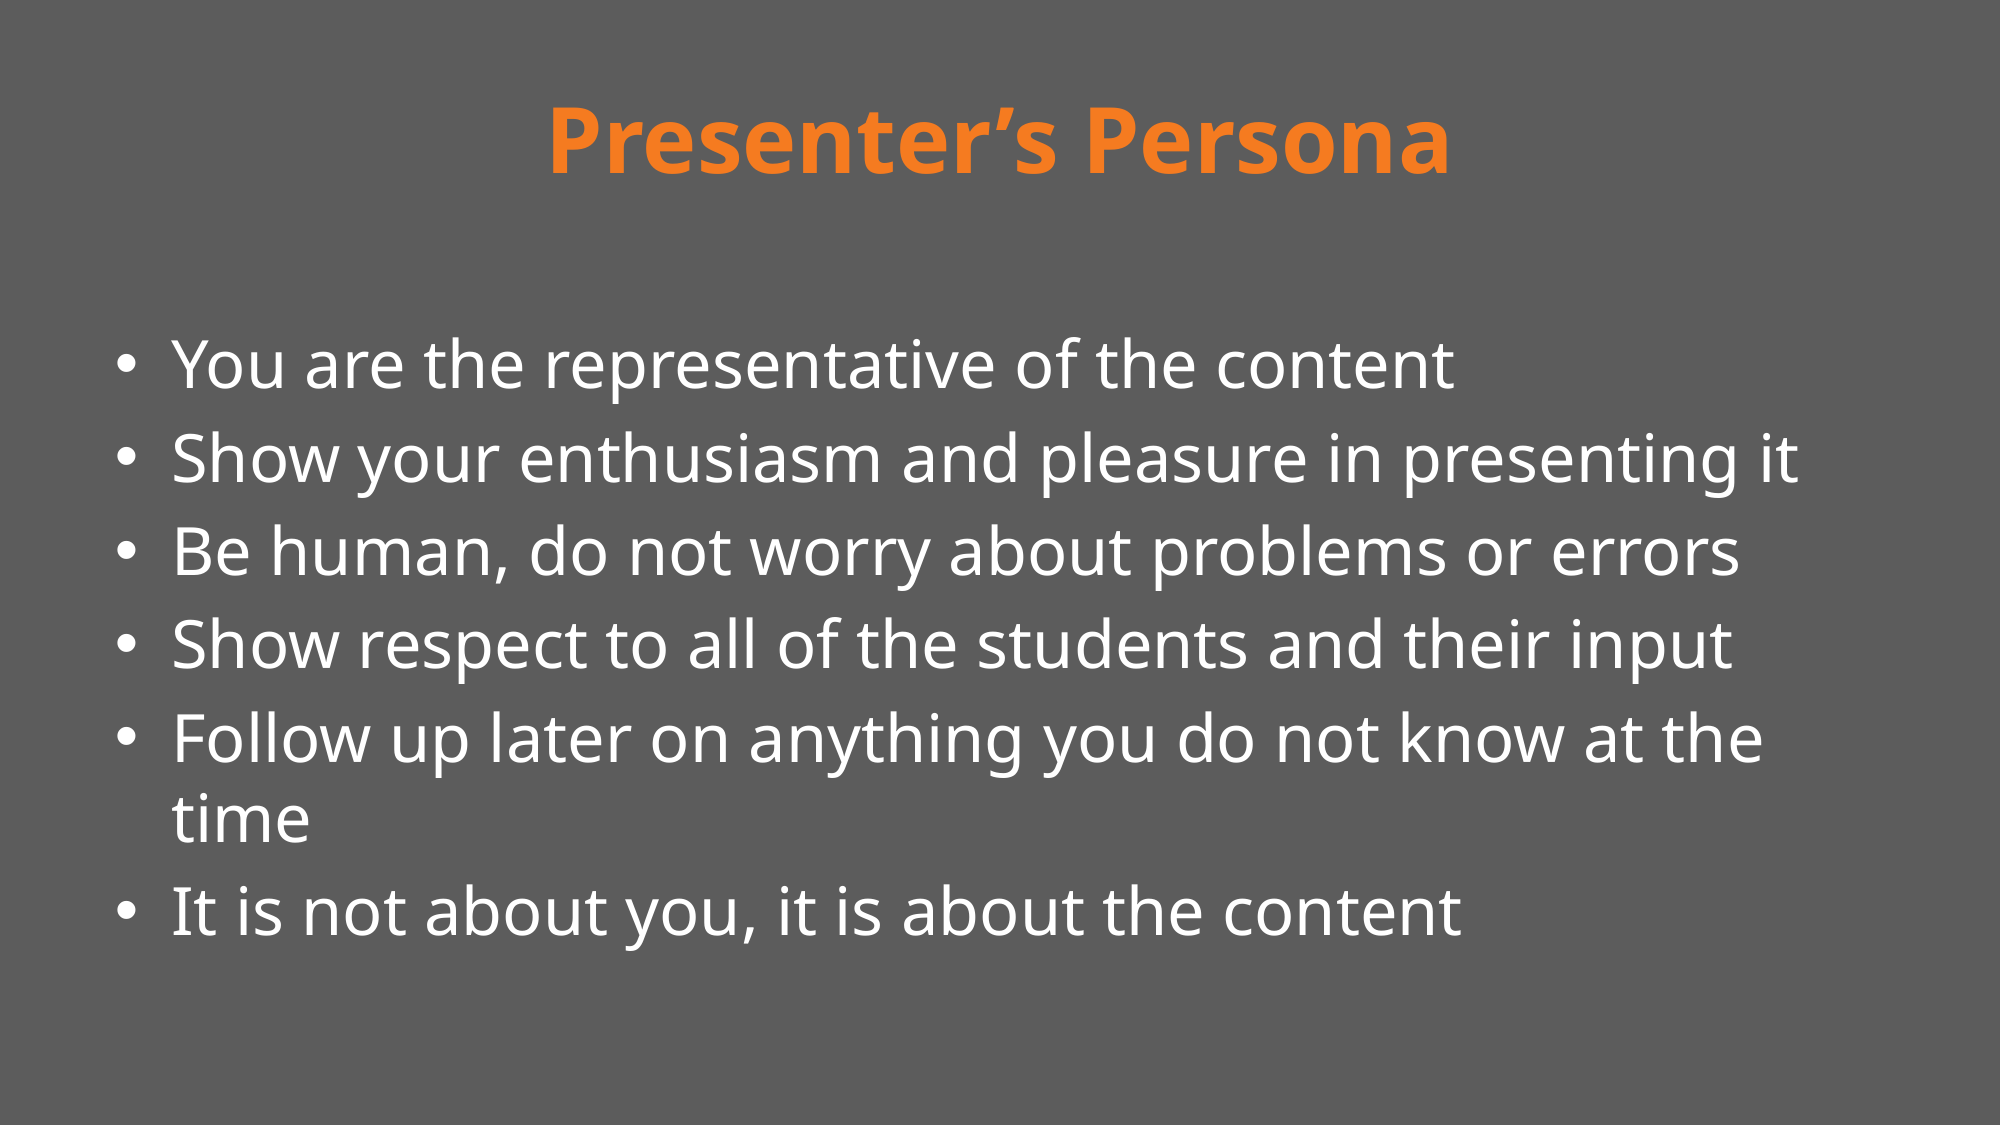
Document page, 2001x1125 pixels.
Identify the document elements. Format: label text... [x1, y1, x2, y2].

list You are the representative of the content Show your enthusiasm and pleasure in presenting it Be human, do not worry about problems or errors Show respect to all of the students and their input Follow up later on anything you do not know at the time It is not about you, it is about the content [99, 314, 1900, 1000]
title Presenter’s Persona [99, 42, 1900, 231]
